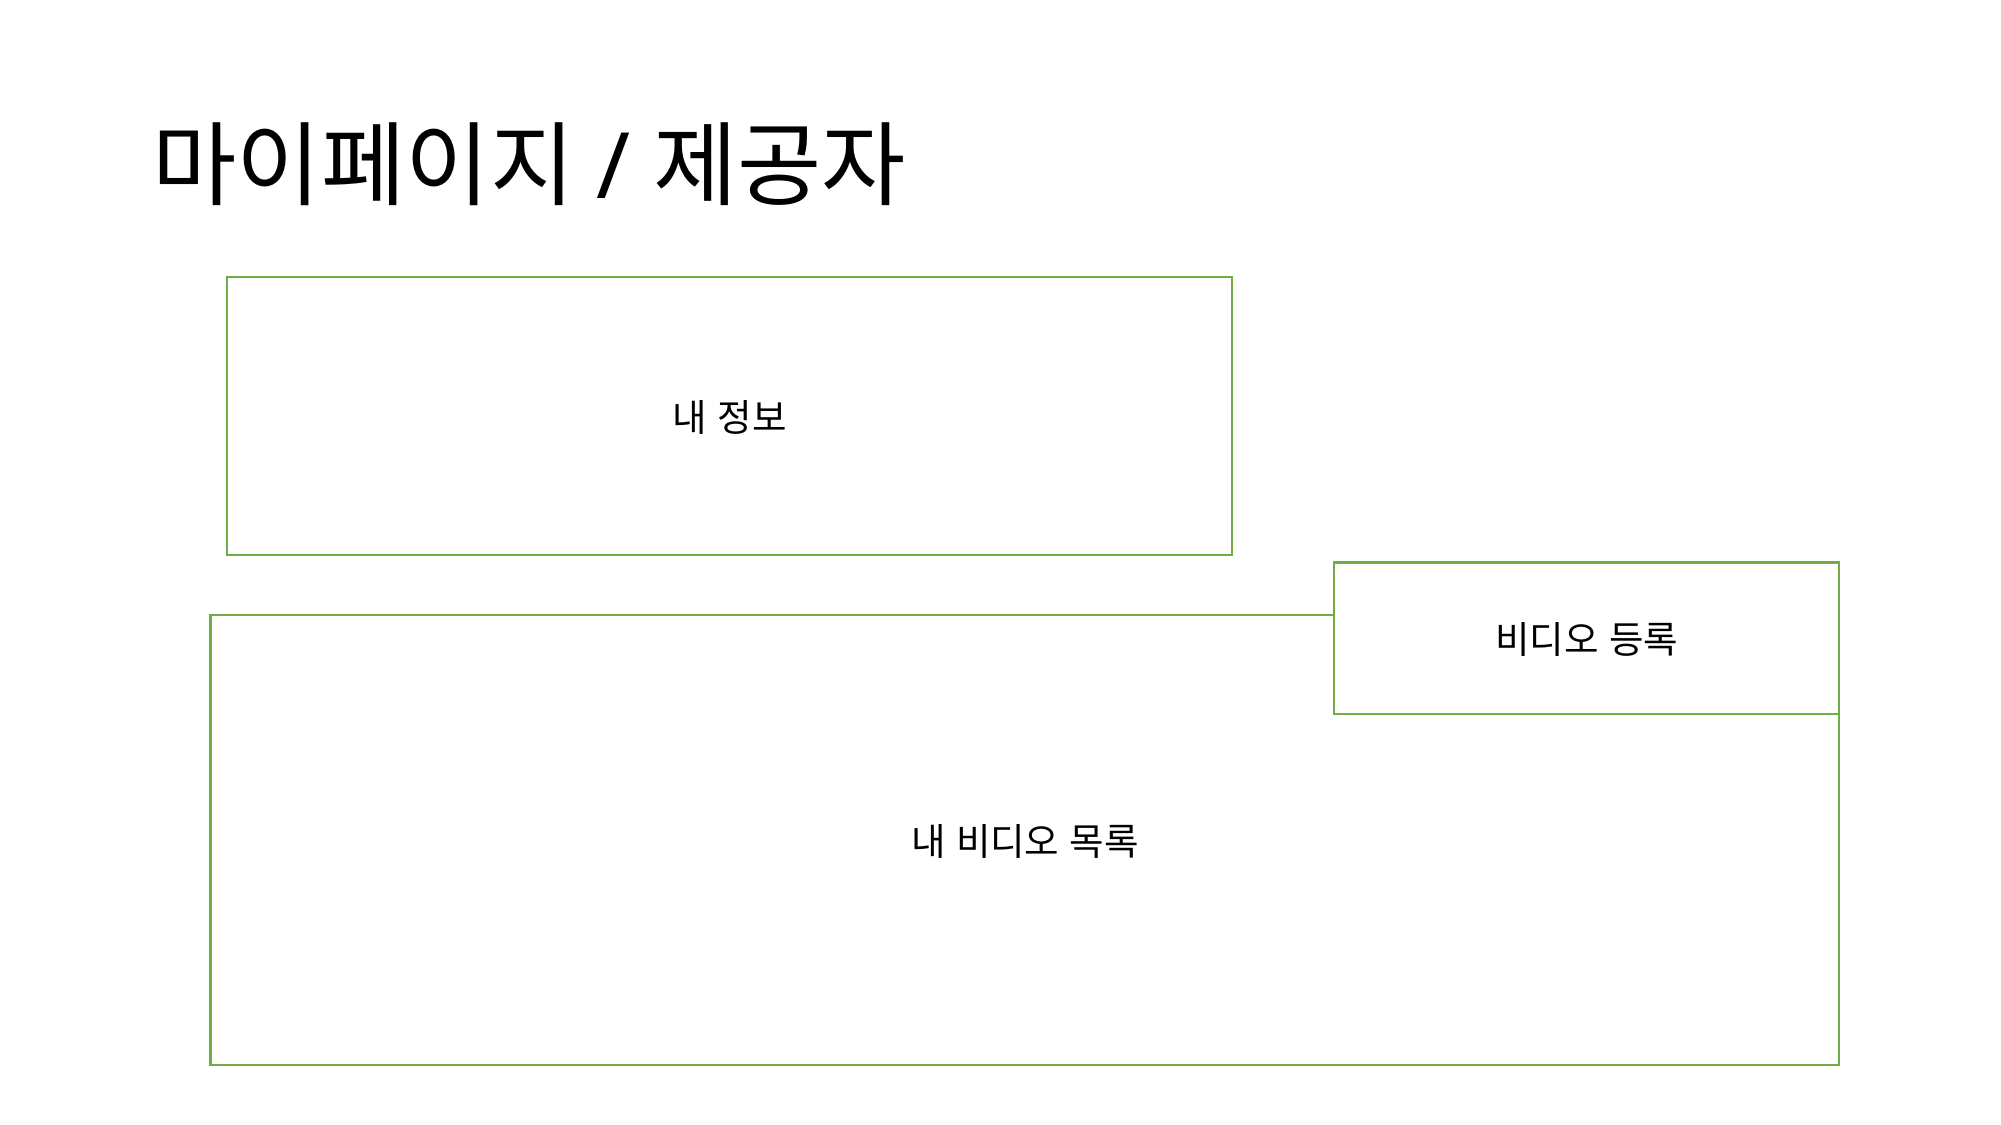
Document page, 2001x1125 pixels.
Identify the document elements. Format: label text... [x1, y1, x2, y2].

text_box 비디오 등록 [1333, 561, 1840, 715]
title 마이페이지/제공자 [137, 59, 1863, 278]
text_box 내 비디오 목록 [209, 614, 1840, 1066]
text_box 내 정보 [226, 276, 1233, 556]
